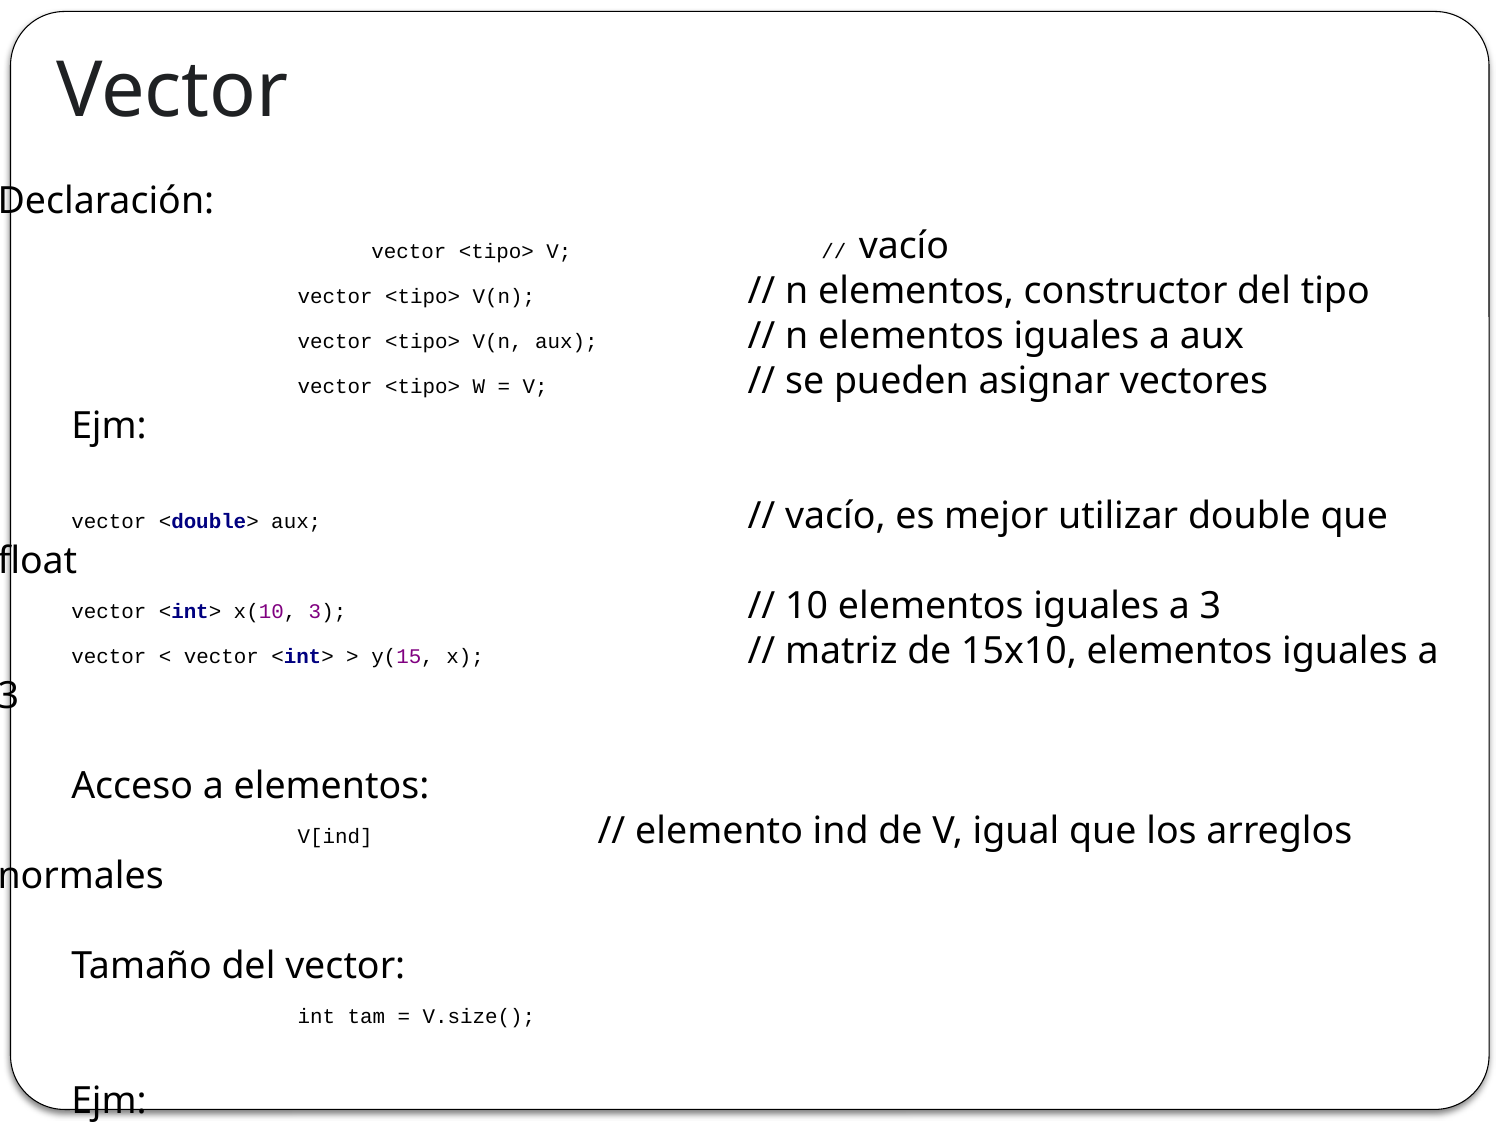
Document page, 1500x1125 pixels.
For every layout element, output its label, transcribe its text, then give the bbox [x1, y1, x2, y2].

title Vector [41, 30, 1317, 147]
text_box Declaración: vector <tipo> V; // vacío vector <tipo> V(n); // n elementos, constructor del tipo vector <tipo> V(n, aux); // n elementos iguales a aux vector <tipo> W = V; // se pueden asignar vectores Ejm: vector <double> aux; // vacío, es mejor utilizar double que float vector <int> x(10, 3); // 10 elementos iguales a 3 vector < vector <int> > y(15, x); // matriz de 15x10, elementos iguales a 3 Acceso a elementos: V[ind] // elemento ind de V, igual que los arreglos normales Tamaño del vector: int tam = V.size(); Ejm: for(int i=0; i<aux.size(); i++) // muestra los elementos de aux cout<<aux[i]<<endl; [0, 169, 1471, 1071]
